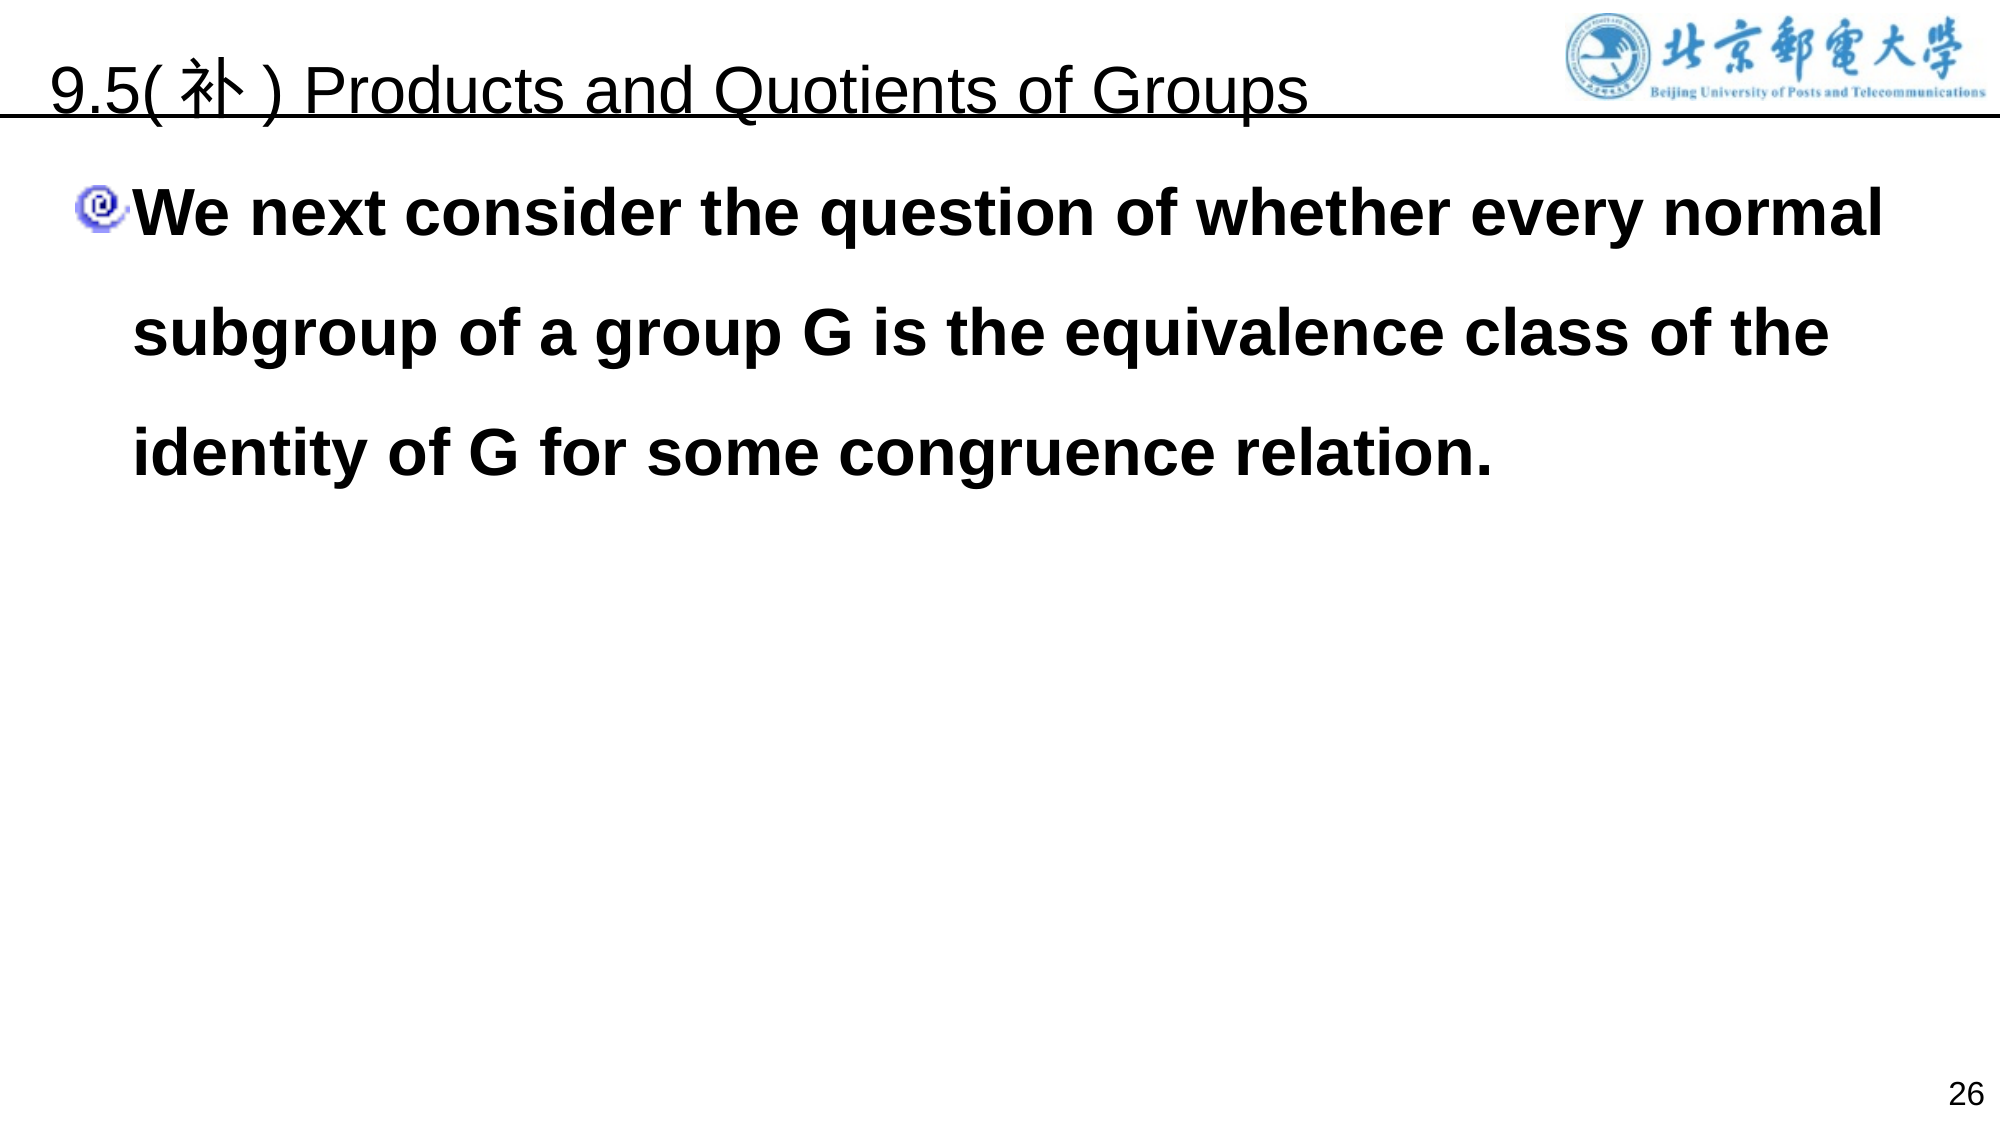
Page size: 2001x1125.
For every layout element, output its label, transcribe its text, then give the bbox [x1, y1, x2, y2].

text_box 9.5(补) Products and Quotients of Groups [34, 0, 1849, 135]
picture [75, 185, 130, 233]
text_box We next consider the question of whether every normal subgroup of a group G is the equivalence class of the identity of G for some congruence relation. [60, 121, 1939, 1125]
picture [1849, 13, 1988, 101]
